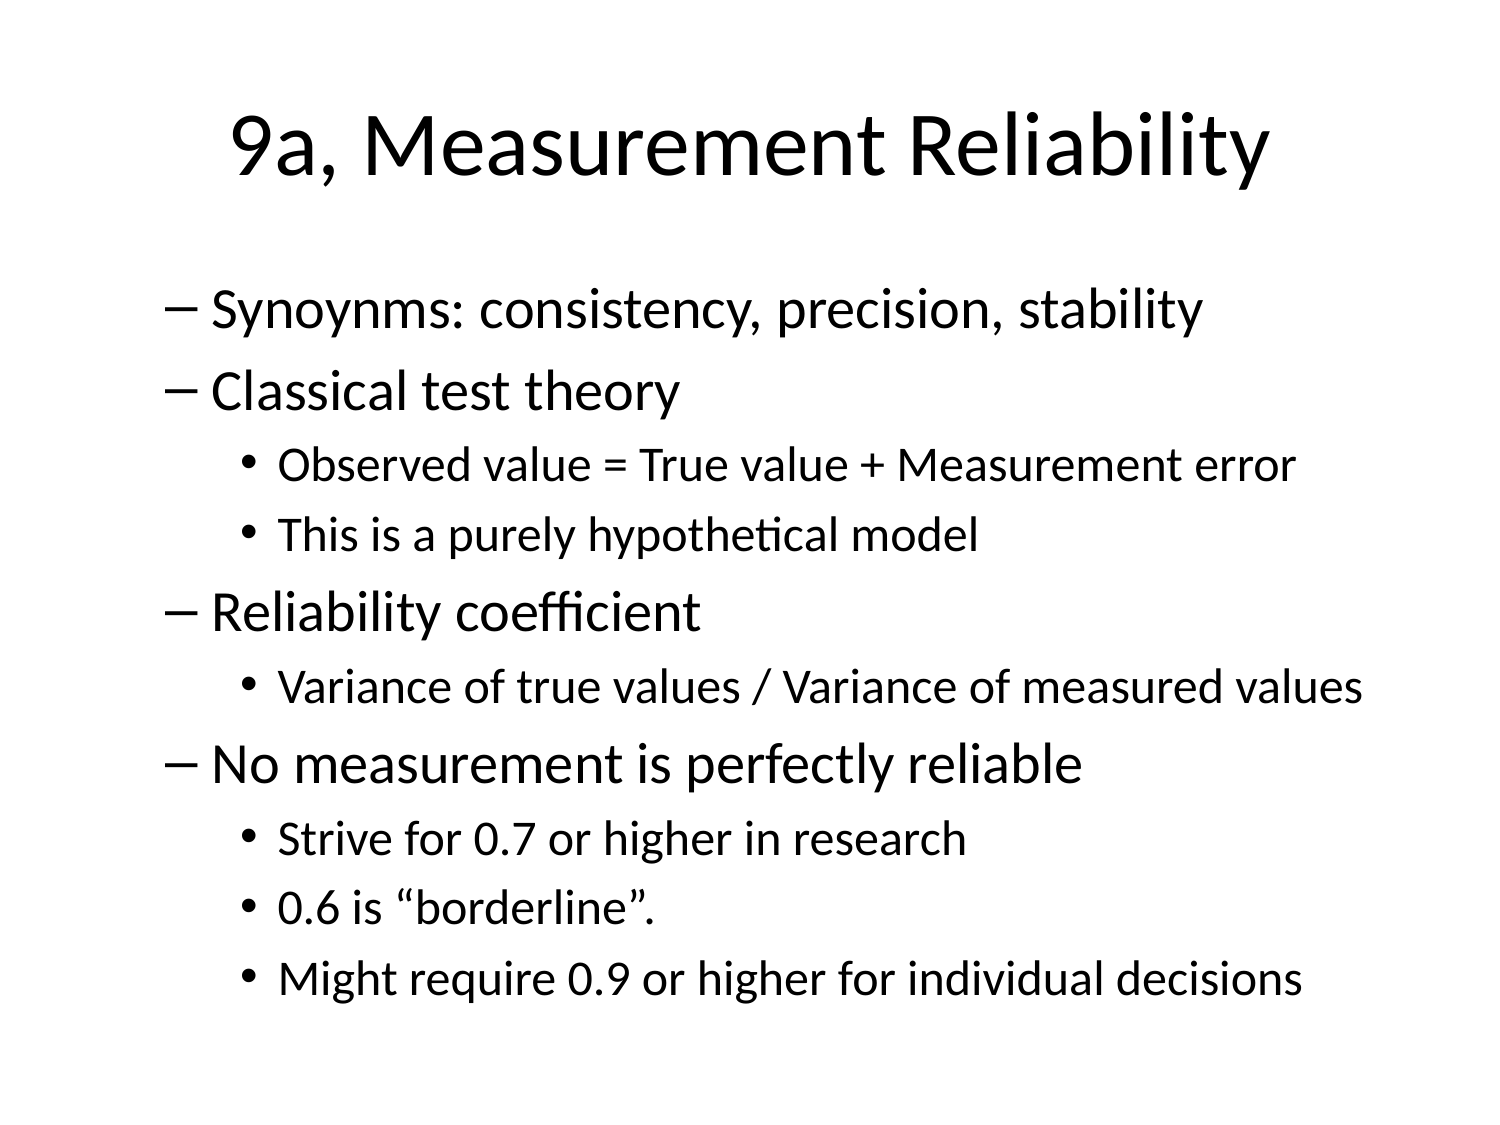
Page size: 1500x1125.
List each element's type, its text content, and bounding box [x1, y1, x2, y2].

list Synoynms: consistency, precision, stability Classical test theory Observed value = True value + Measurement error This is a purely hypothetical model Reliability coefficient Variance of true values / Variance of measured values No measurement is perfectly reliable Strive for 0.7 or higher in research 0.6 is “borderline”. Might require 0.9 or higher for individual decisions [75, 262, 1425, 1005]
title 9a, Measurement Reliability [75, 45, 1425, 233]
